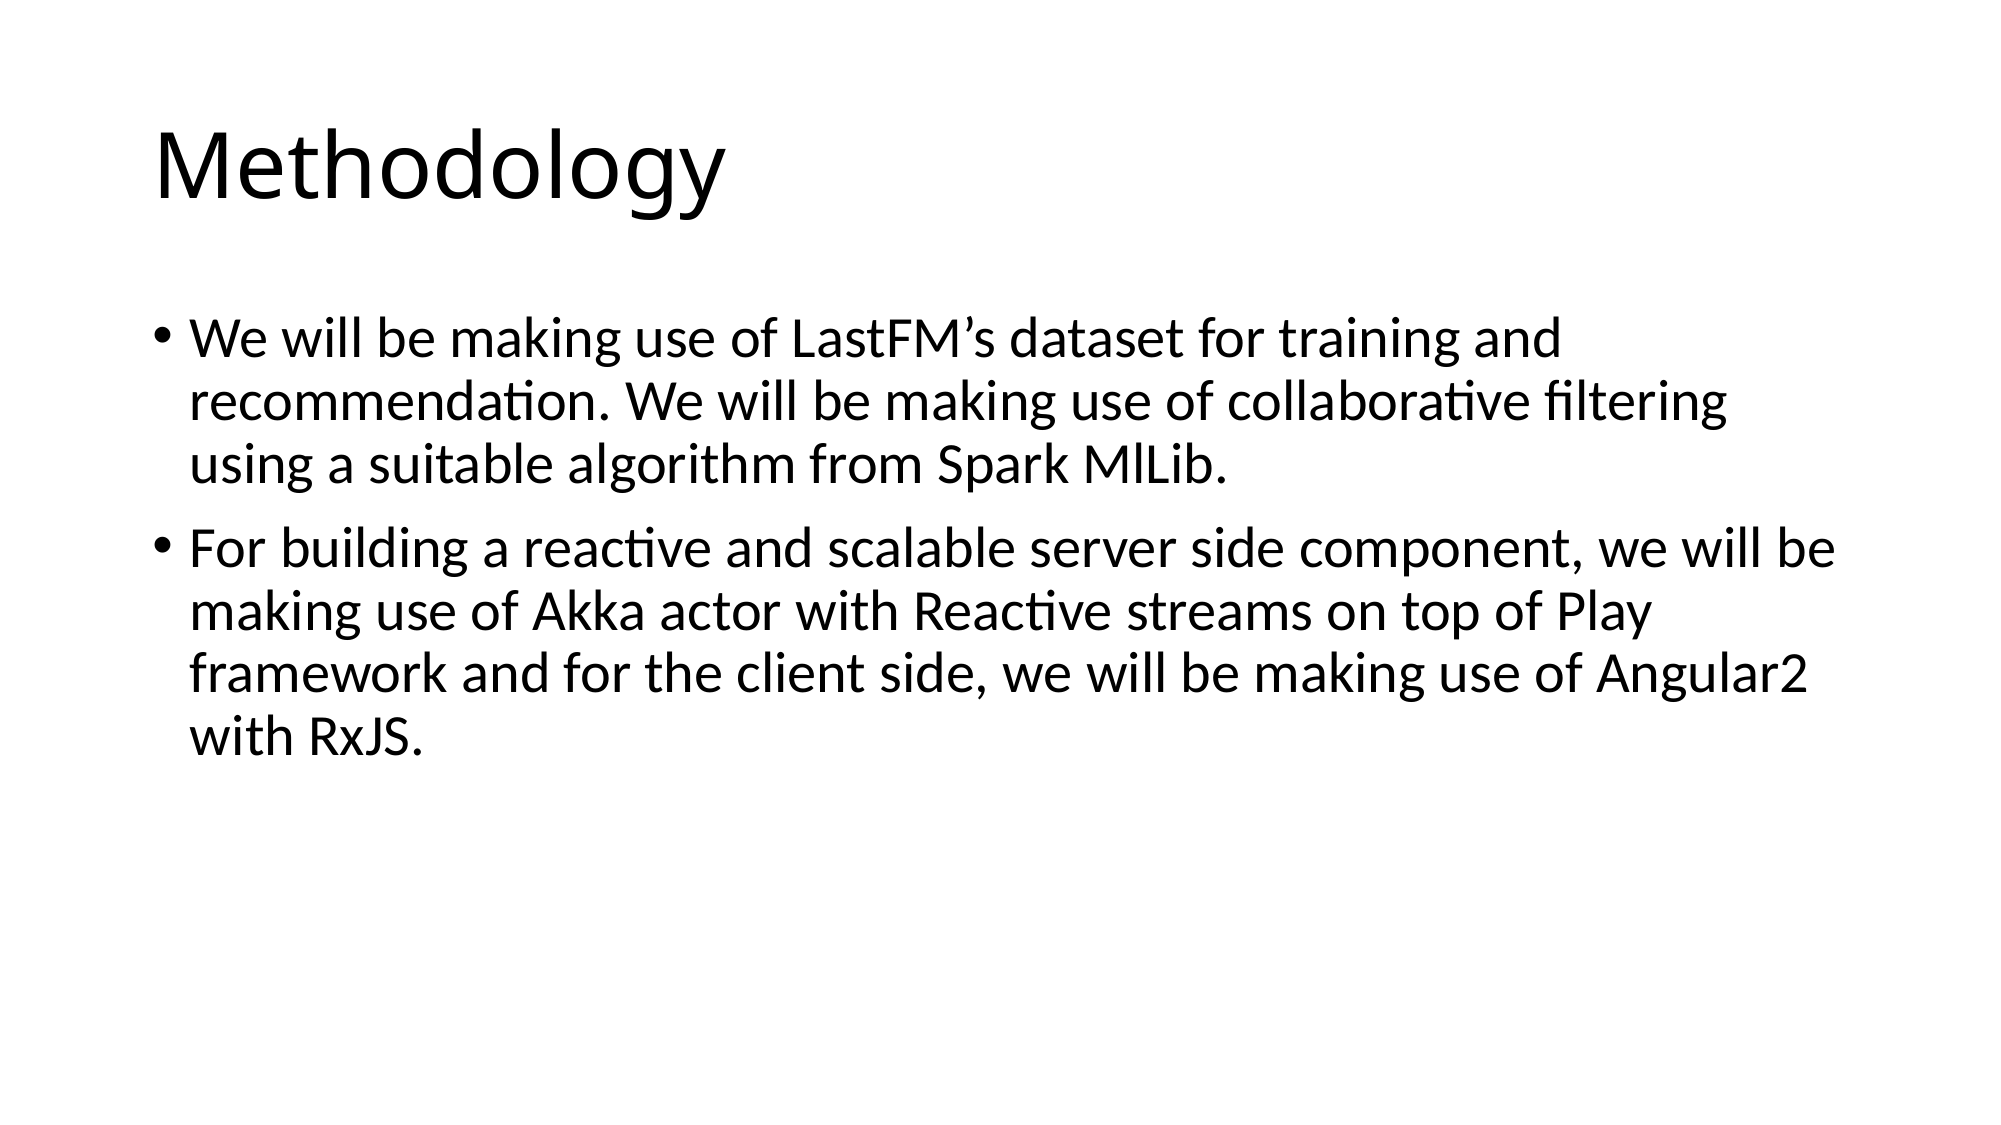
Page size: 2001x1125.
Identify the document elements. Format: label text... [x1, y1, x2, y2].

list We will be making use of LastFM’s dataset for training and recommendation. We will be making use of collaborative filtering using a suitable algorithm from Spark MlLib. For building a reactive and scalable server side component, we will be making use of Akka actor with Reactive streams on top of Play framework and for the client side, we will be making use of Angular2 with RxJS. [137, 299, 1863, 1014]
title Methodology [137, 59, 1863, 278]
